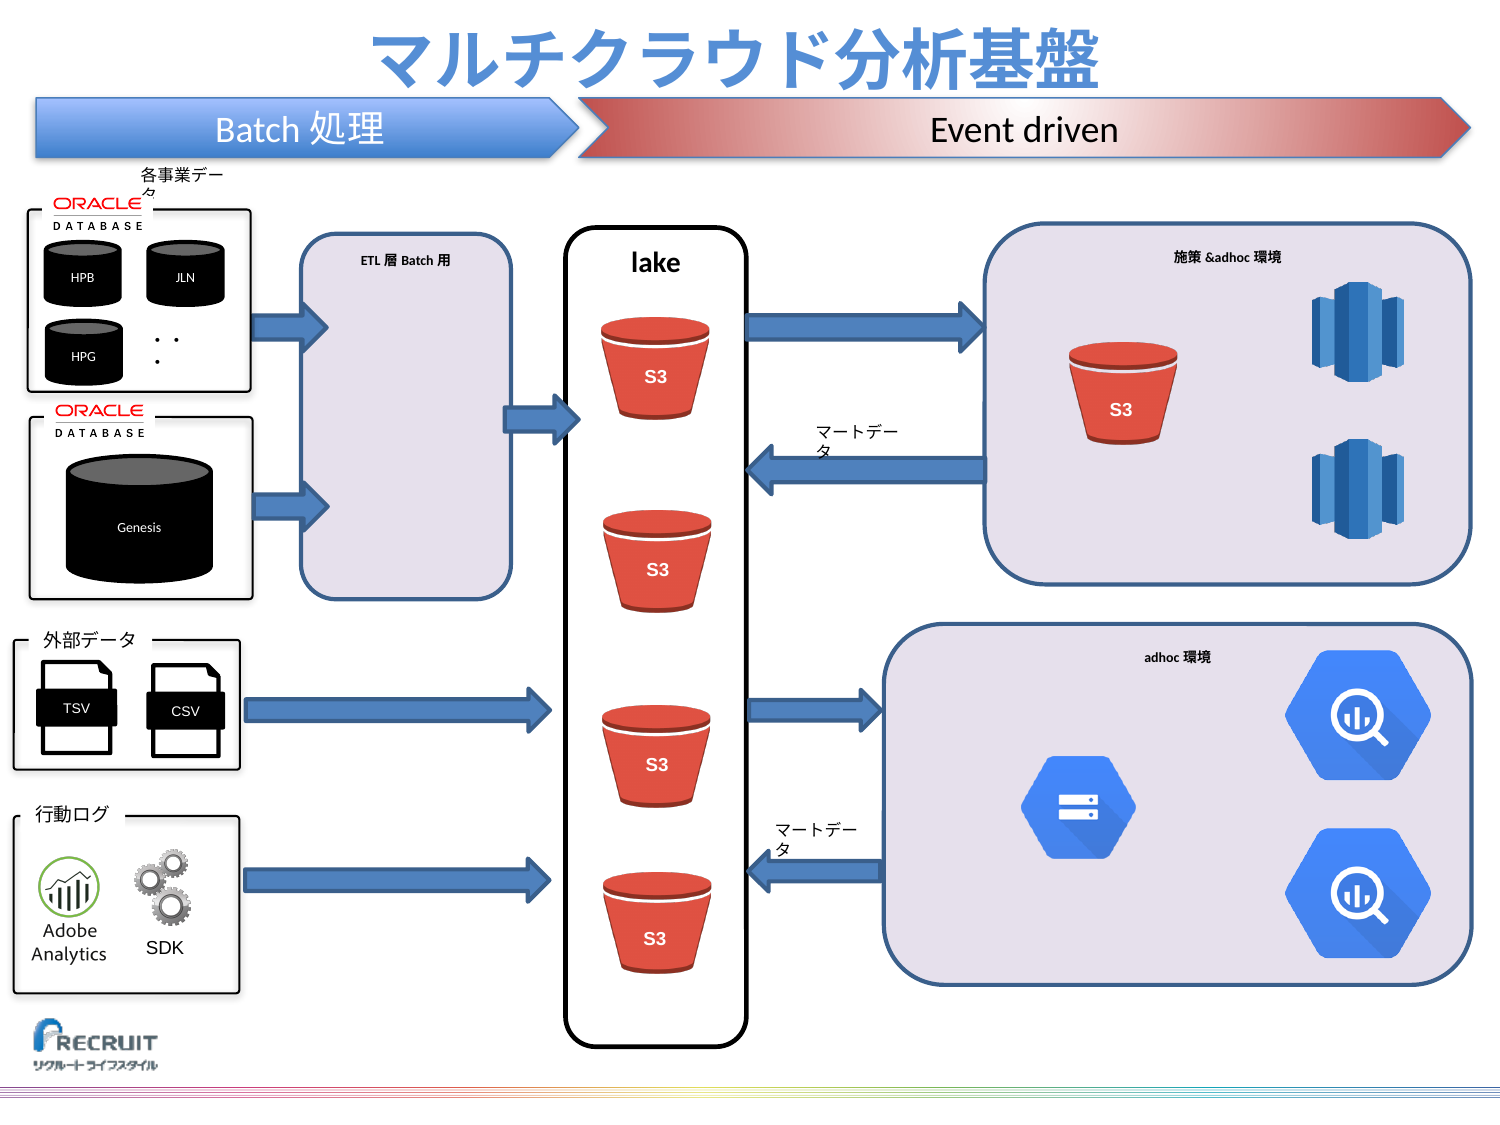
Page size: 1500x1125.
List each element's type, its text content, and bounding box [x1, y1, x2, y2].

picture [1312, 281, 1404, 382]
text_box [243, 686, 553, 734]
picture [43, 402, 155, 440]
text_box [27, 195, 251, 392]
text_box [12, 639, 241, 771]
picture [133, 849, 191, 927]
text_box [251, 480, 330, 533]
text_box adhoc環境 [881, 621, 1474, 987]
picture [0, 1087, 1500, 1098]
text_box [146, 664, 226, 757]
picture [1285, 820, 1431, 966]
text_box [12, 815, 241, 995]
text_box マートデータ [759, 812, 890, 868]
picture [1312, 439, 1404, 540]
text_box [601, 509, 712, 615]
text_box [600, 704, 711, 809]
text_box 行動ログ [20, 795, 126, 833]
text_box [745, 443, 988, 497]
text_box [599, 316, 710, 421]
text_box 施策&adhoc環境 [982, 221, 1473, 587]
text_box ETL層Batch用 [298, 231, 514, 602]
text_box [502, 393, 581, 446]
text_box Batch処理 [35, 97, 580, 159]
text_box [746, 857, 883, 894]
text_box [602, 870, 712, 976]
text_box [1068, 341, 1179, 446]
text_box Genesis [65, 453, 213, 584]
picture [17, 1003, 175, 1085]
text_box [744, 301, 987, 354]
text_box [257, 301, 329, 354]
text_box [28, 416, 254, 600]
text_box SDK [131, 928, 224, 966]
text_box マートデータ [800, 414, 931, 470]
text_box lake [563, 225, 749, 1049]
picture [1285, 642, 1431, 789]
text_box [243, 856, 552, 904]
title マルチクラウド分析基盤 [131, 17, 1339, 98]
text_box 各事業データ [125, 165, 256, 210]
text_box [35, 661, 118, 754]
text_box [747, 687, 884, 733]
text_box Event driven [578, 97, 1472, 159]
picture [31, 853, 106, 967]
picture [984, 753, 1172, 860]
text_box 外部データ [28, 621, 153, 659]
